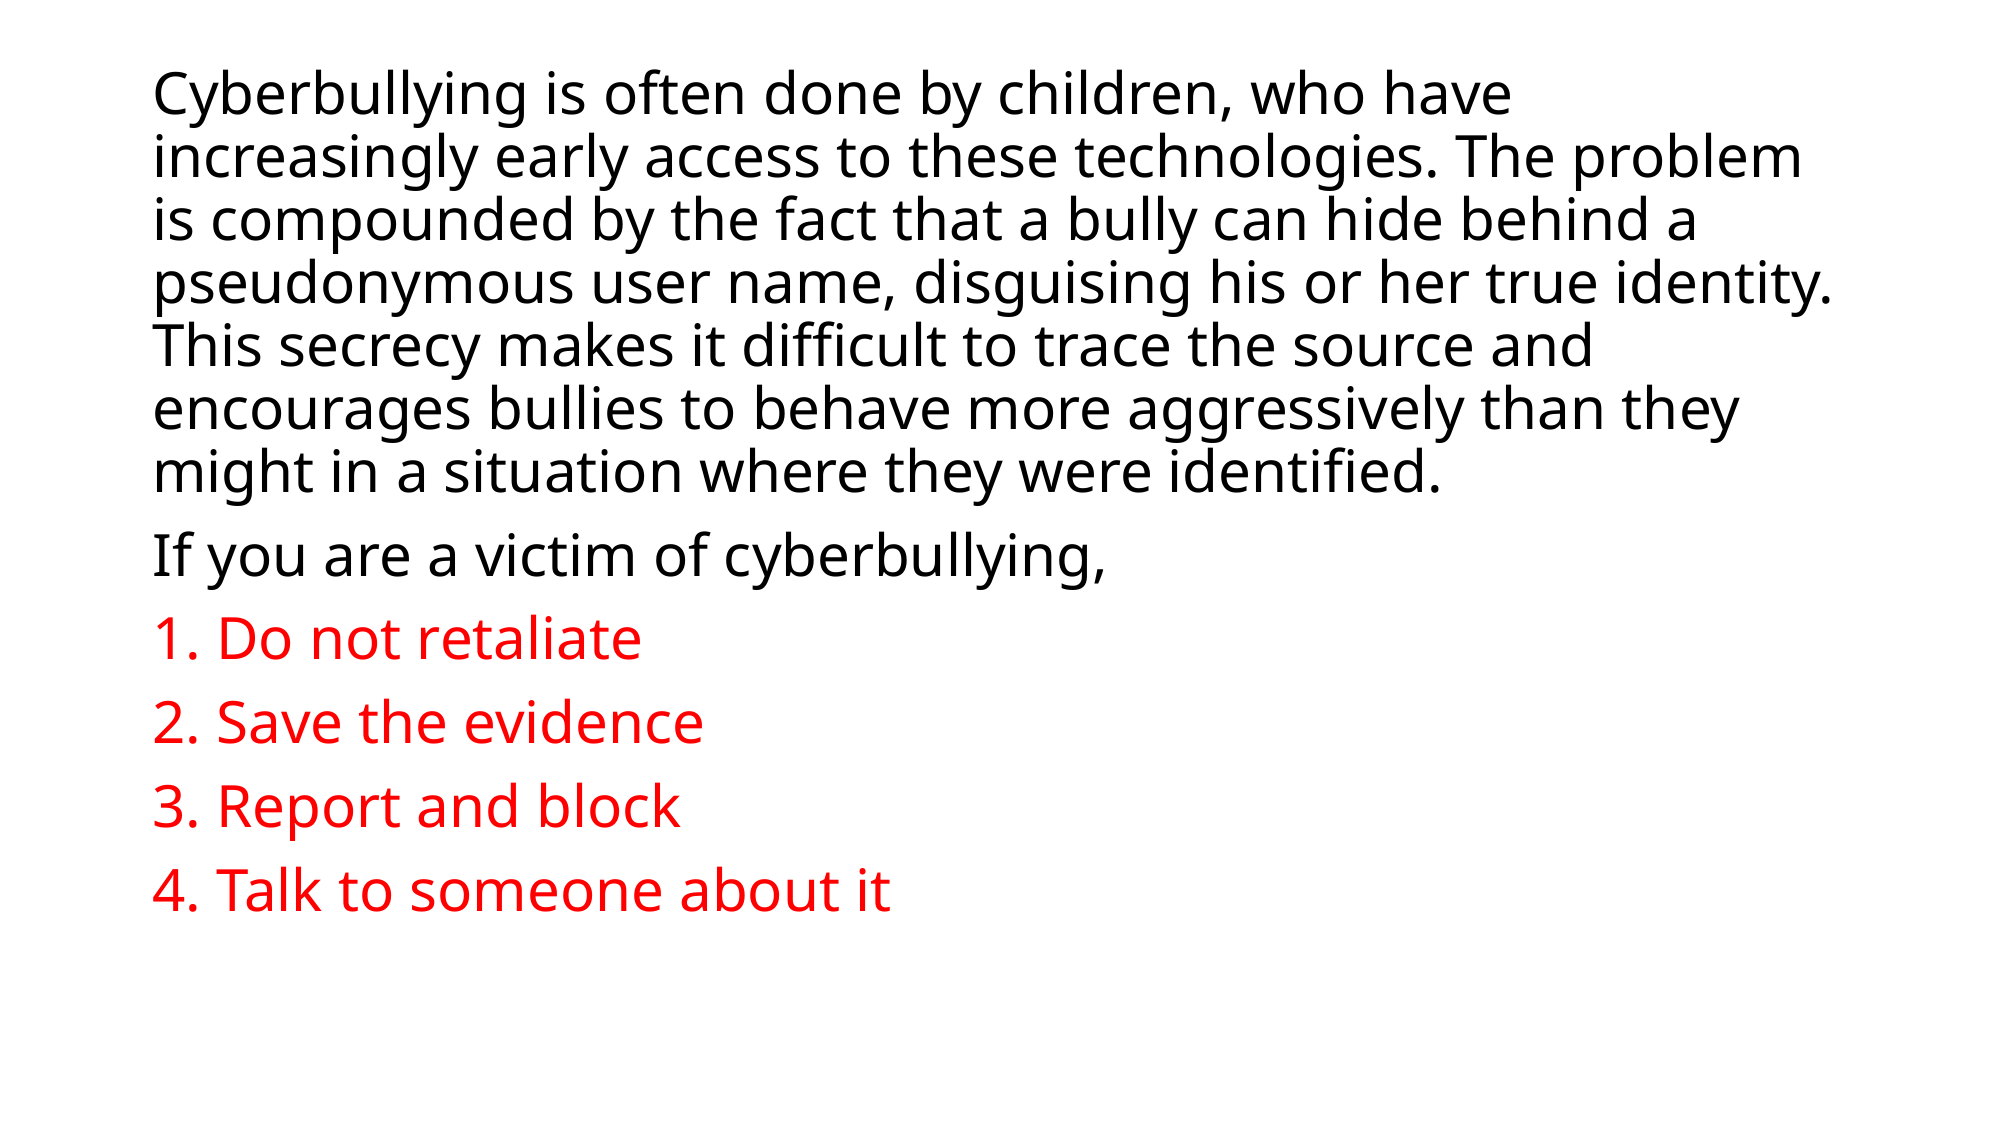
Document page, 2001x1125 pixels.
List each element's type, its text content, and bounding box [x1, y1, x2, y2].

list Cyberbullying is often done by children, who have increasingly early access to these technologies. The problem is compounded by the fact that a bully can hide behind a pseudonymous user name, disguising his or her true identity. This secrecy makes it difficult to trace the source and encourages bullies to behave more aggressively than they might in a situation where they were identified. If you are a victim of cyberbullying, 1. Do not retaliate 2. Save the evidence 3. Report and block 4. Talk to someone about it [137, 56, 1863, 1014]
